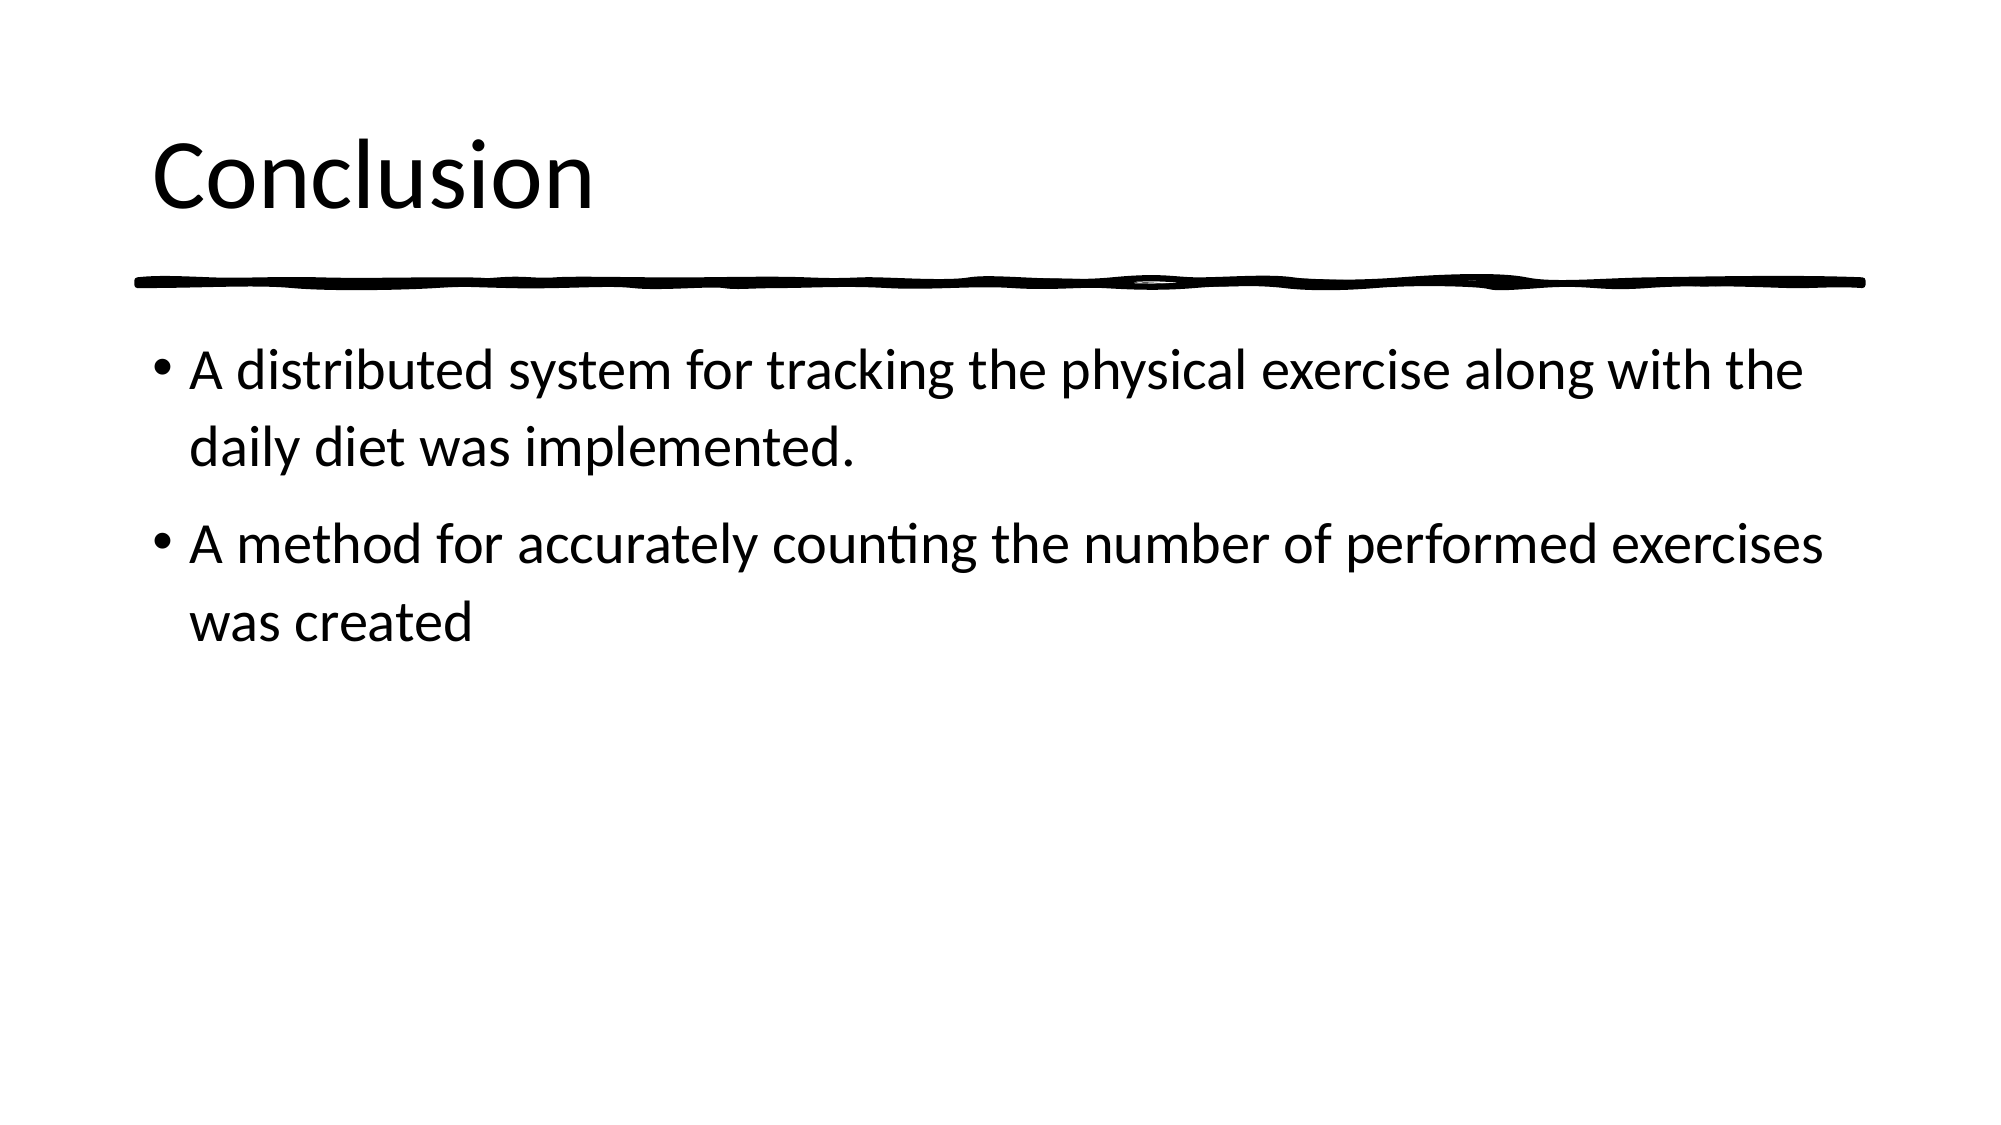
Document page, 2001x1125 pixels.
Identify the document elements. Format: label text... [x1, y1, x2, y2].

title Conclusion [137, 59, 1863, 278]
list A distributed system for tracking the physical exercise along with the daily diet was implemented. A method for accurately counting the number of performed exercises was created [137, 316, 1863, 1014]
